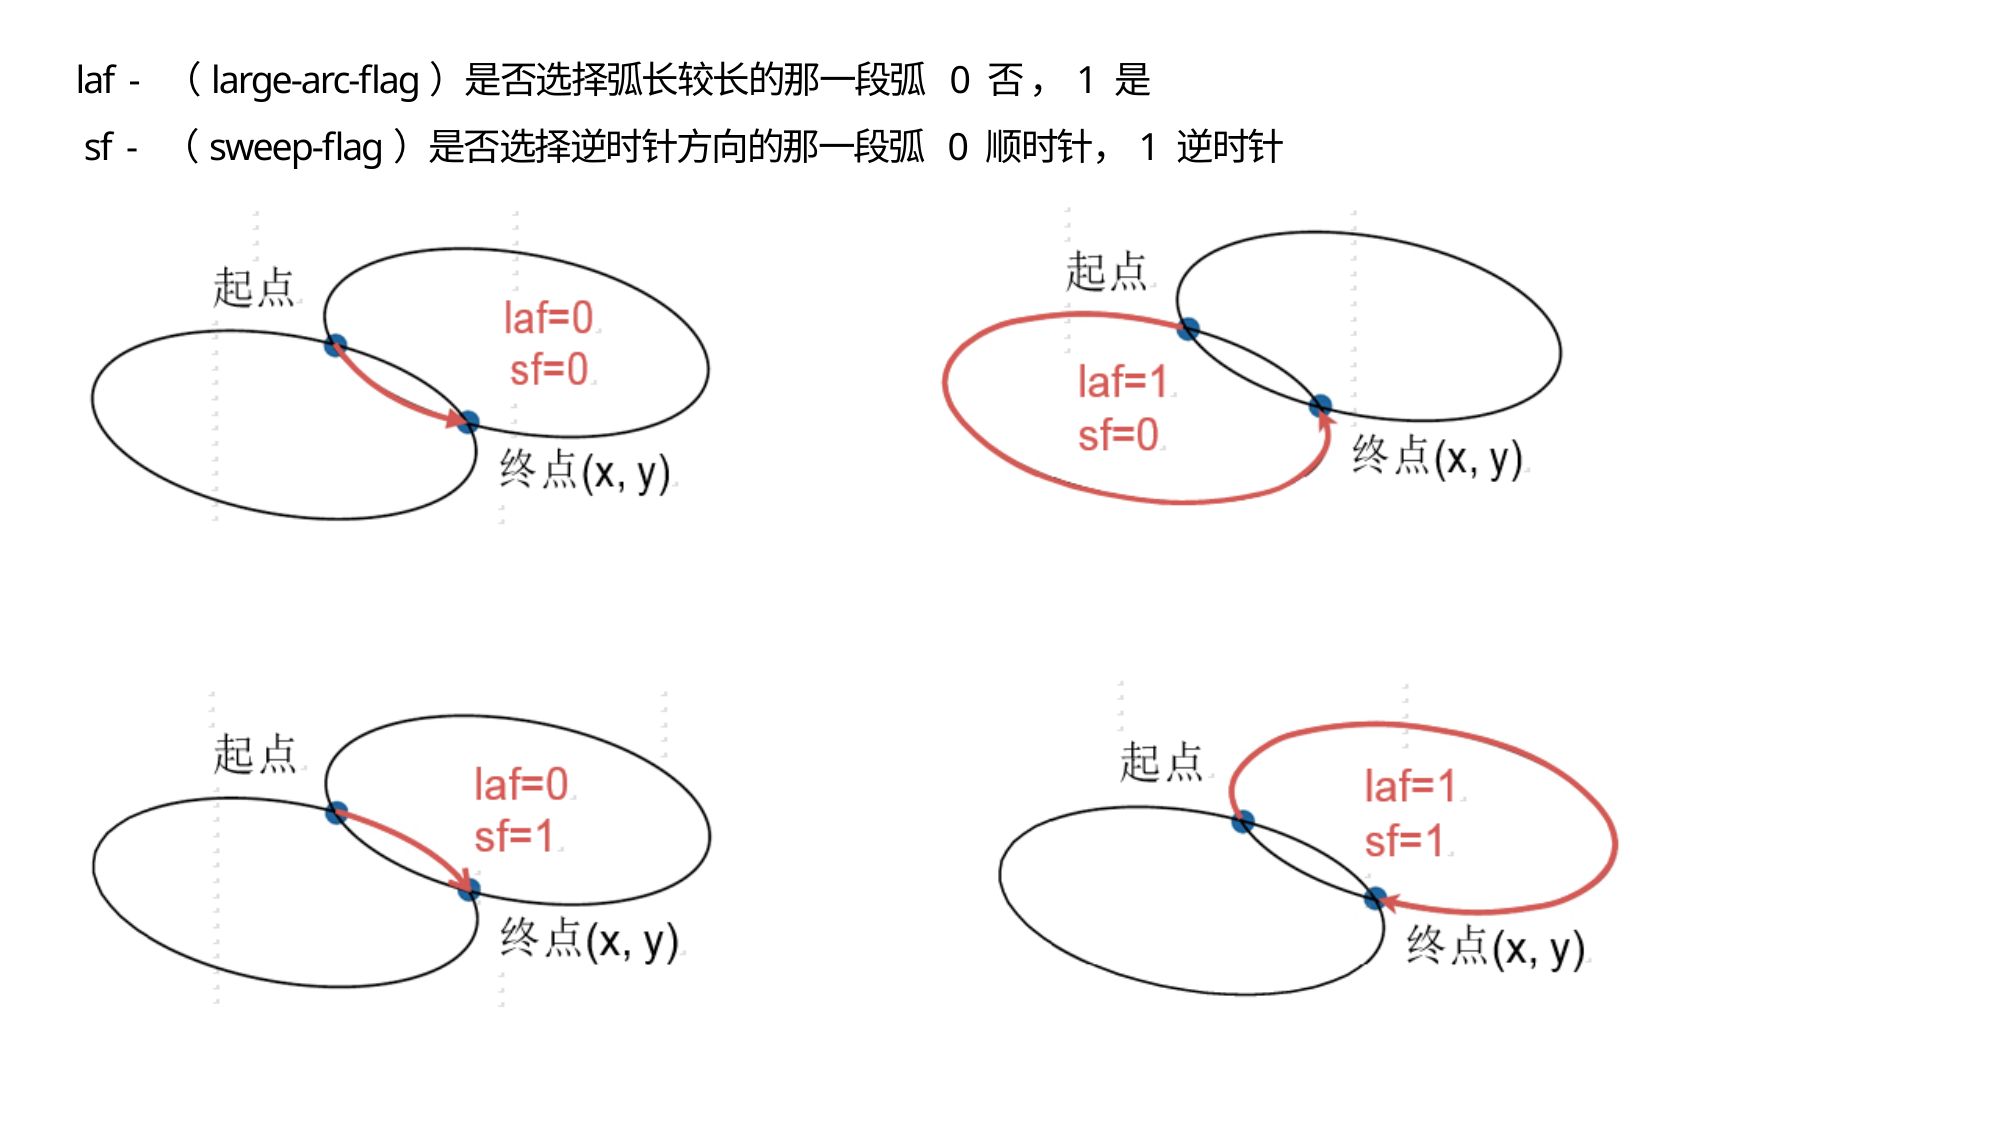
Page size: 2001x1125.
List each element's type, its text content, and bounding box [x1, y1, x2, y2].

picture [87, 201, 727, 529]
picture [926, 206, 1569, 529]
picture [60, 684, 763, 1015]
text_box laf  -  （large-arc-flag）是否选择弧长较长的那一段弧 0 否 ，1 是 sf  -  （sweep-flag）是否选择逆时针方向的那一段弧  0 顺时针，1 逆时针 [60, 25, 1531, 176]
picture [972, 675, 1678, 1025]
